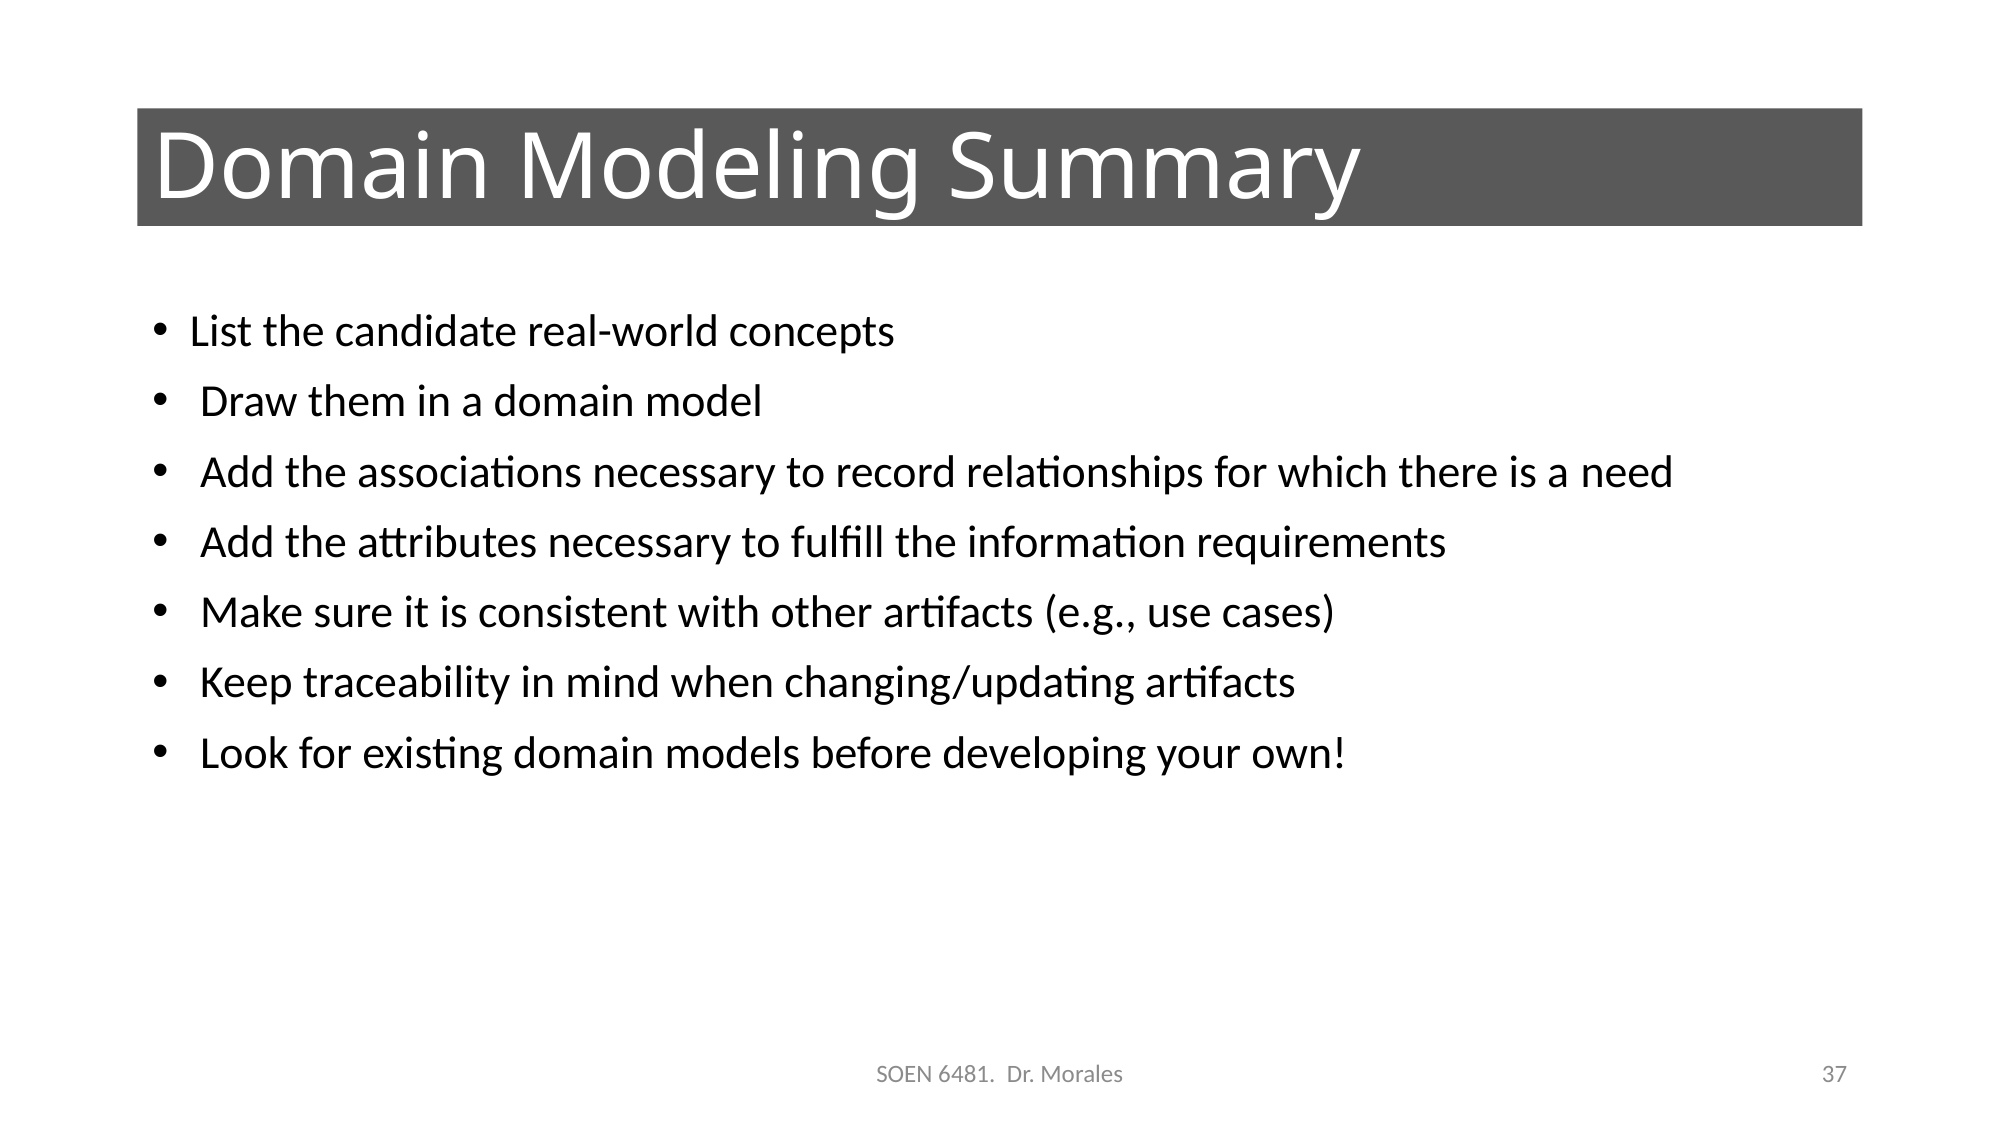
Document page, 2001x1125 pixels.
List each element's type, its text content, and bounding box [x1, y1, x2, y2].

footer SOEN 6481. Dr. Morales [662, 1042, 1338, 1103]
title Domain Modeling Summary [137, 59, 1863, 278]
list List the candidate real-world concepts Draw them in a domain model Add the associations necessary to record relationships for which there is a need Add the attributes necessary to fulfill the information requirements Make sure it is consistent with other artifacts (e.g., use cases) Keep traceability in mind when changing/updating artifacts Look for existing domain models before developing your own! [137, 299, 1863, 1014]
slide_number 37 [1412, 1042, 1863, 1103]
